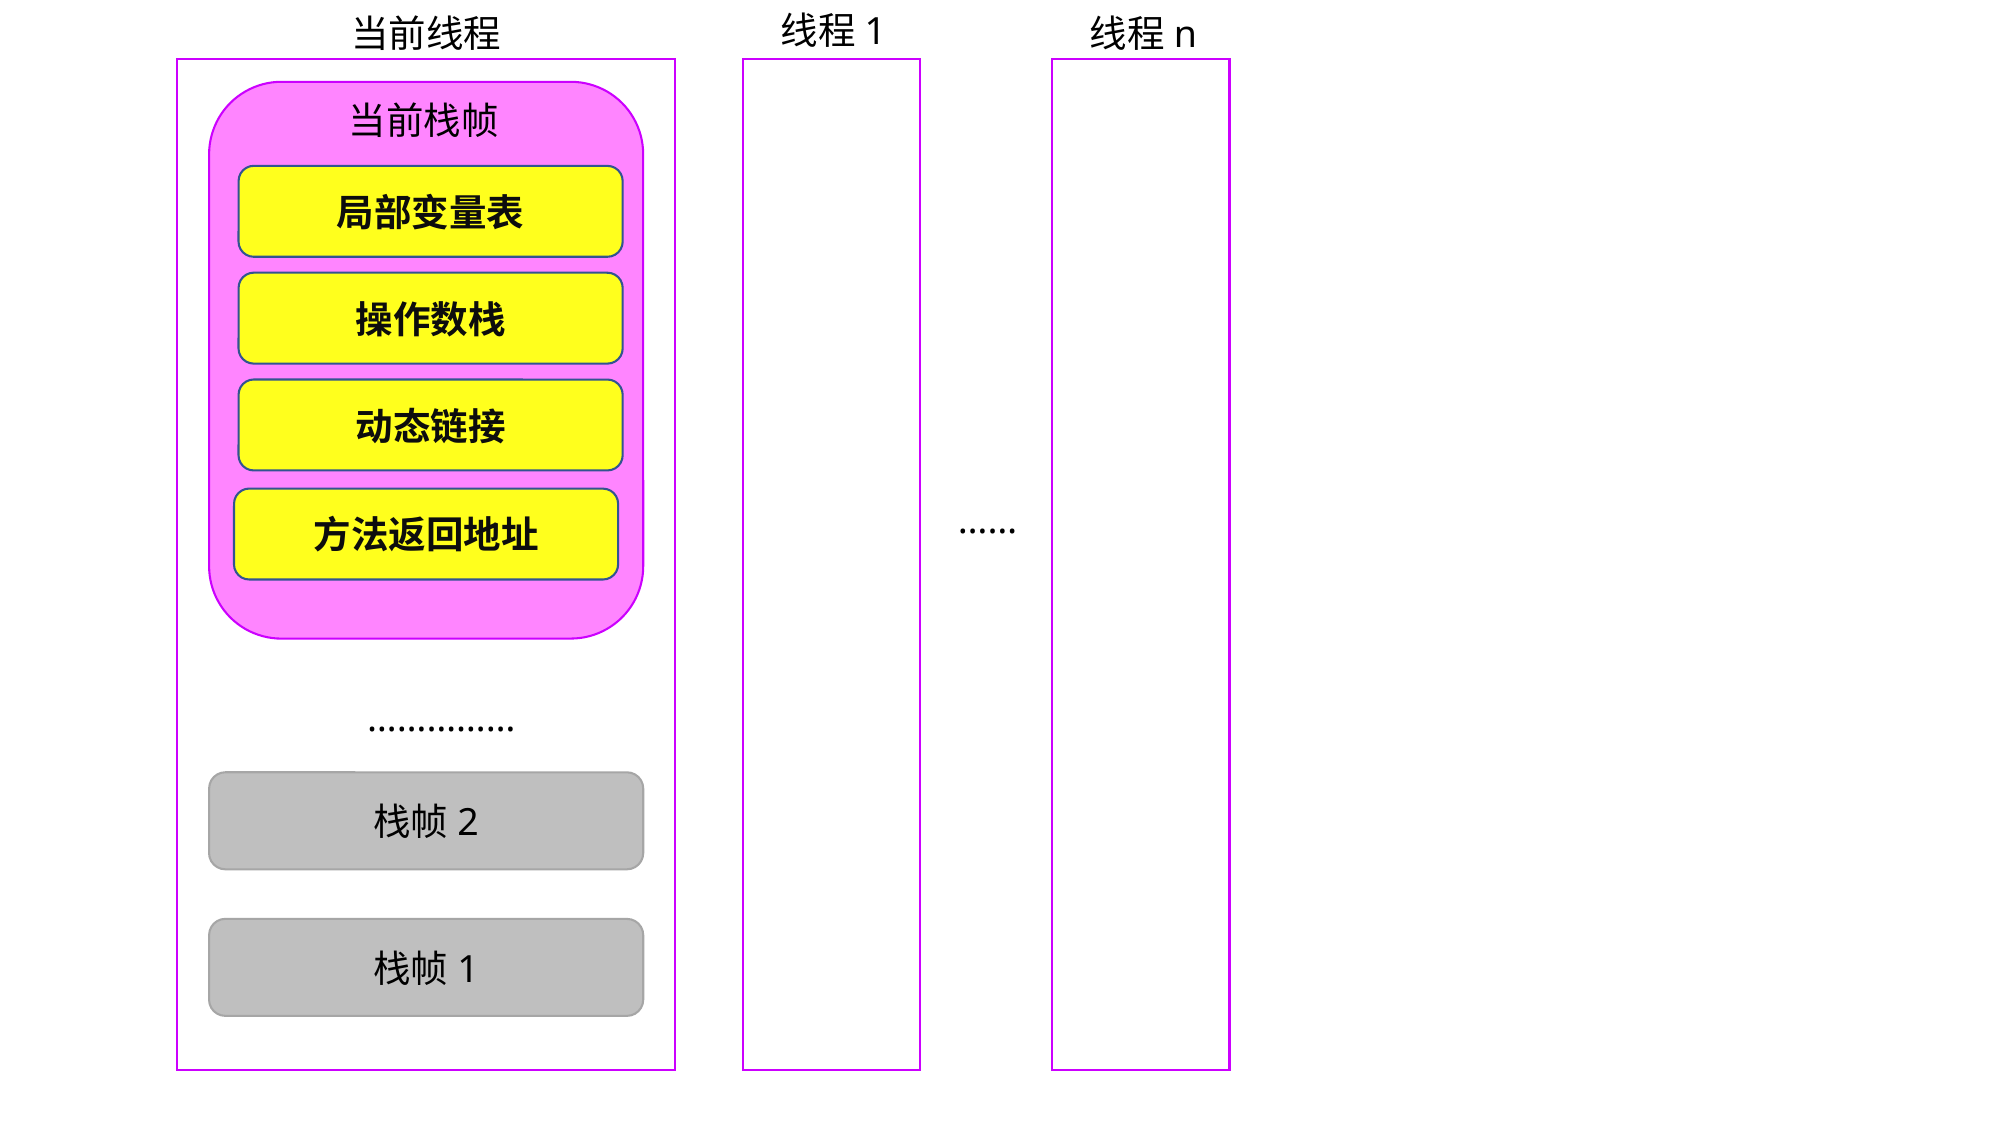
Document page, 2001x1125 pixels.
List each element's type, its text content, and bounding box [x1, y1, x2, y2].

text_box 当前线程 [336, 2, 537, 62]
text_box 局部变量表 [237, 164, 624, 258]
text_box [176, 58, 676, 1071]
text_box [1051, 58, 1231, 1071]
text_box 操作数栈 [237, 271, 624, 365]
text_box 当前栈帧 [334, 89, 519, 150]
text_box [742, 58, 921, 1071]
text_box 栈帧2 [208, 771, 645, 871]
text_box 方法返回地址 [232, 487, 620, 581]
text_box 动态链接 [237, 378, 624, 472]
text_box 栈帧1 [208, 917, 645, 1017]
text_box …… [943, 488, 1051, 549]
text_box 线程1 [765, 0, 966, 60]
text_box [208, 80, 645, 640]
text_box …………… [352, 686, 537, 746]
text_box 线程n [1074, 2, 1275, 62]
